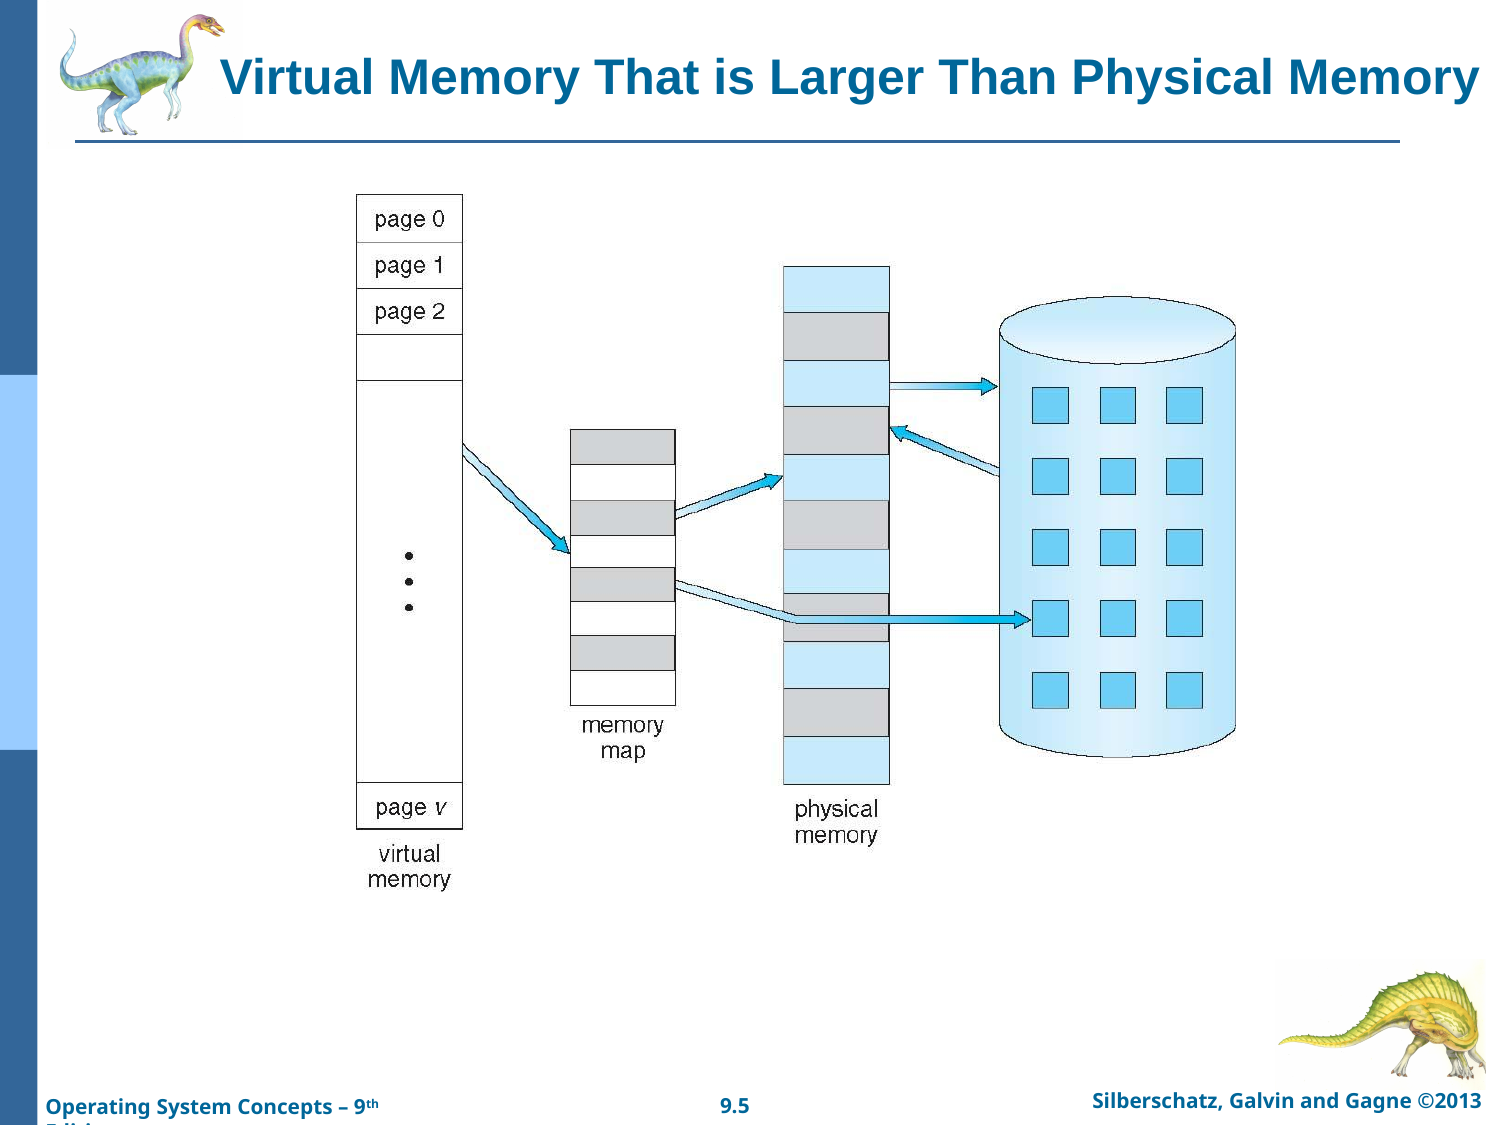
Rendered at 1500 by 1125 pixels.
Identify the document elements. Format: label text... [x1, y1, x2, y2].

picture [355, 194, 1236, 892]
picture [46, 0, 243, 149]
picture [1275, 959, 1486, 1090]
title Virtual Memory That is Larger Than Physical Memory [187, 12, 1500, 113]
